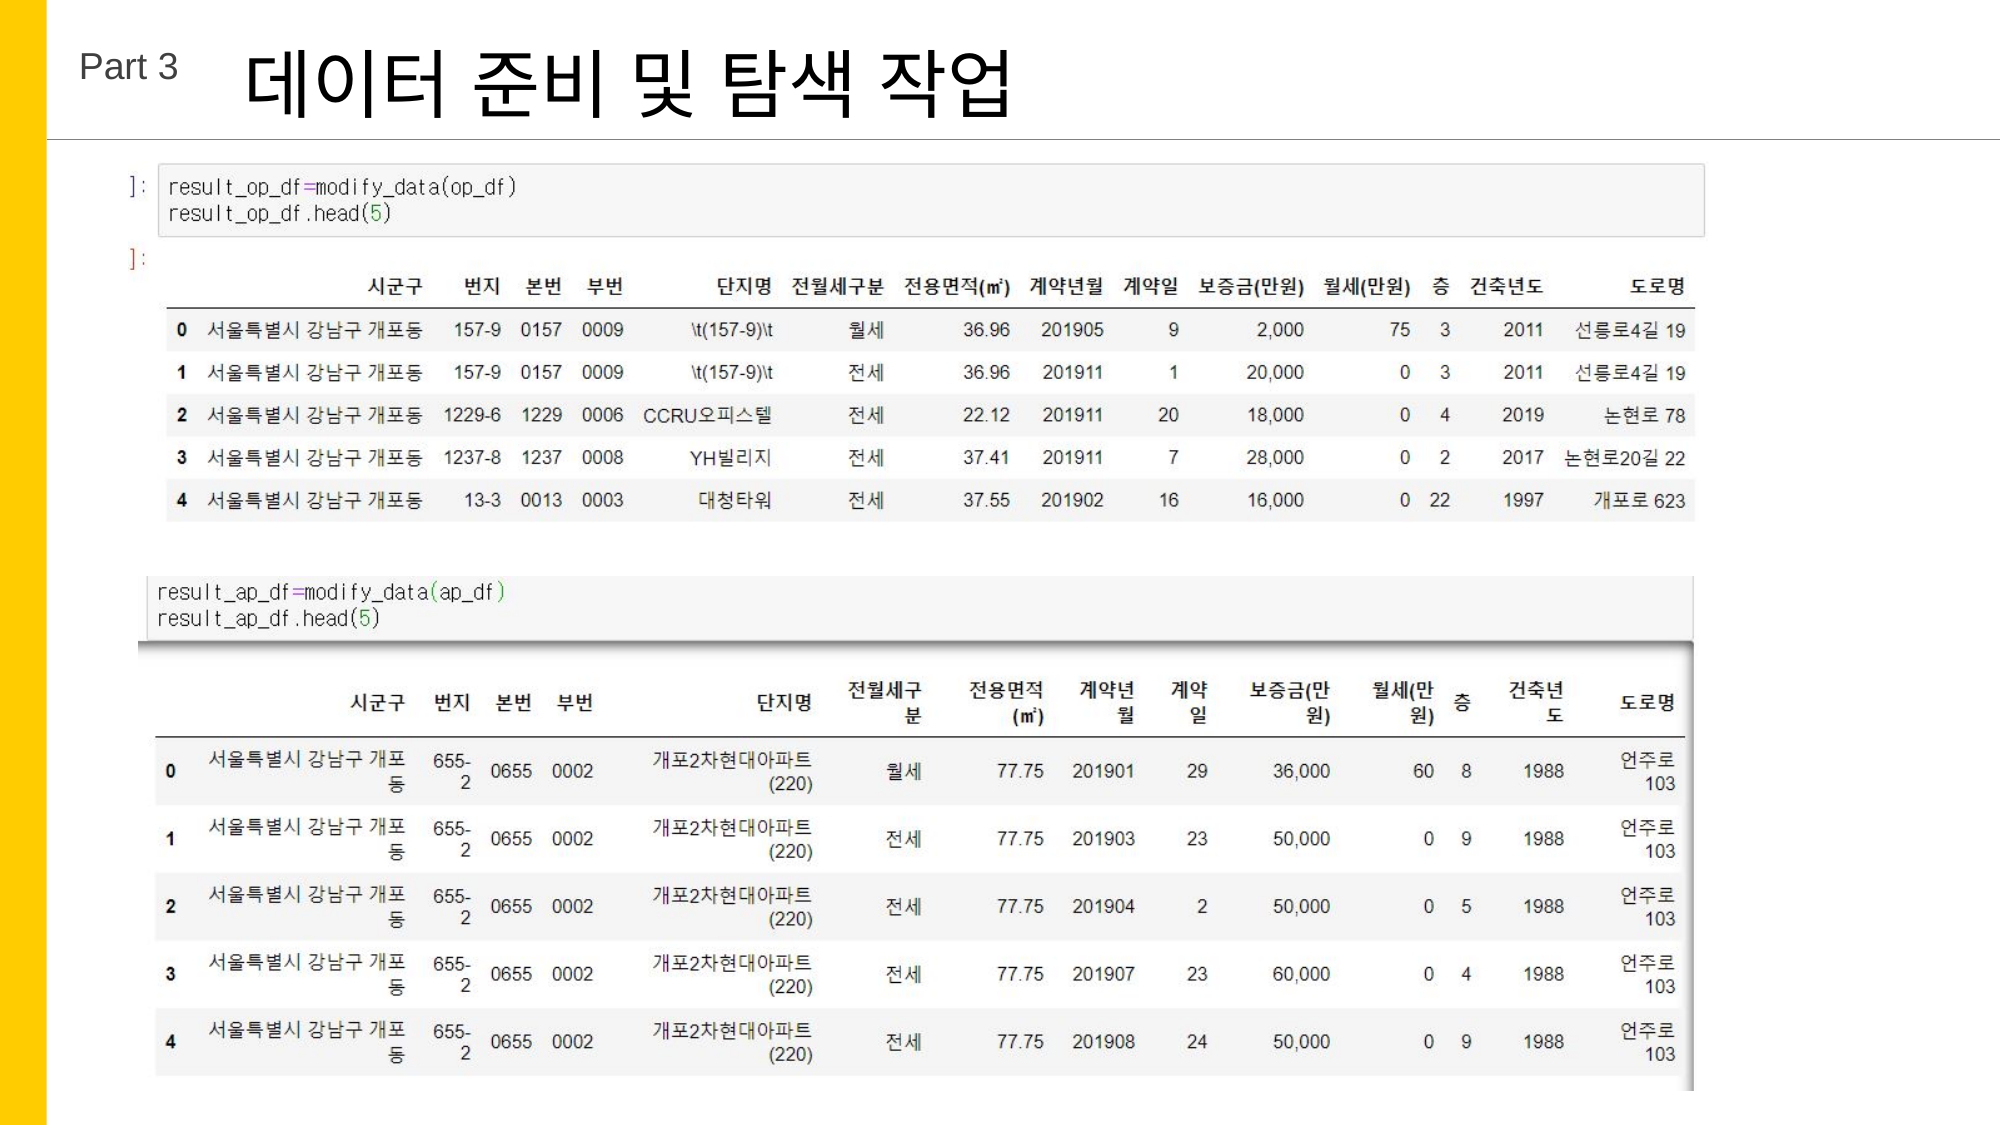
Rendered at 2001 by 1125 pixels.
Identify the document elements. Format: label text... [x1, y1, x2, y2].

picture [138, 576, 1704, 1091]
text_box Part 3 [64, 34, 194, 95]
text_box [0, 0, 48, 1125]
text_box 데이터 준비 및 탐색 작업 [228, 30, 1033, 136]
picture [128, 161, 1714, 539]
